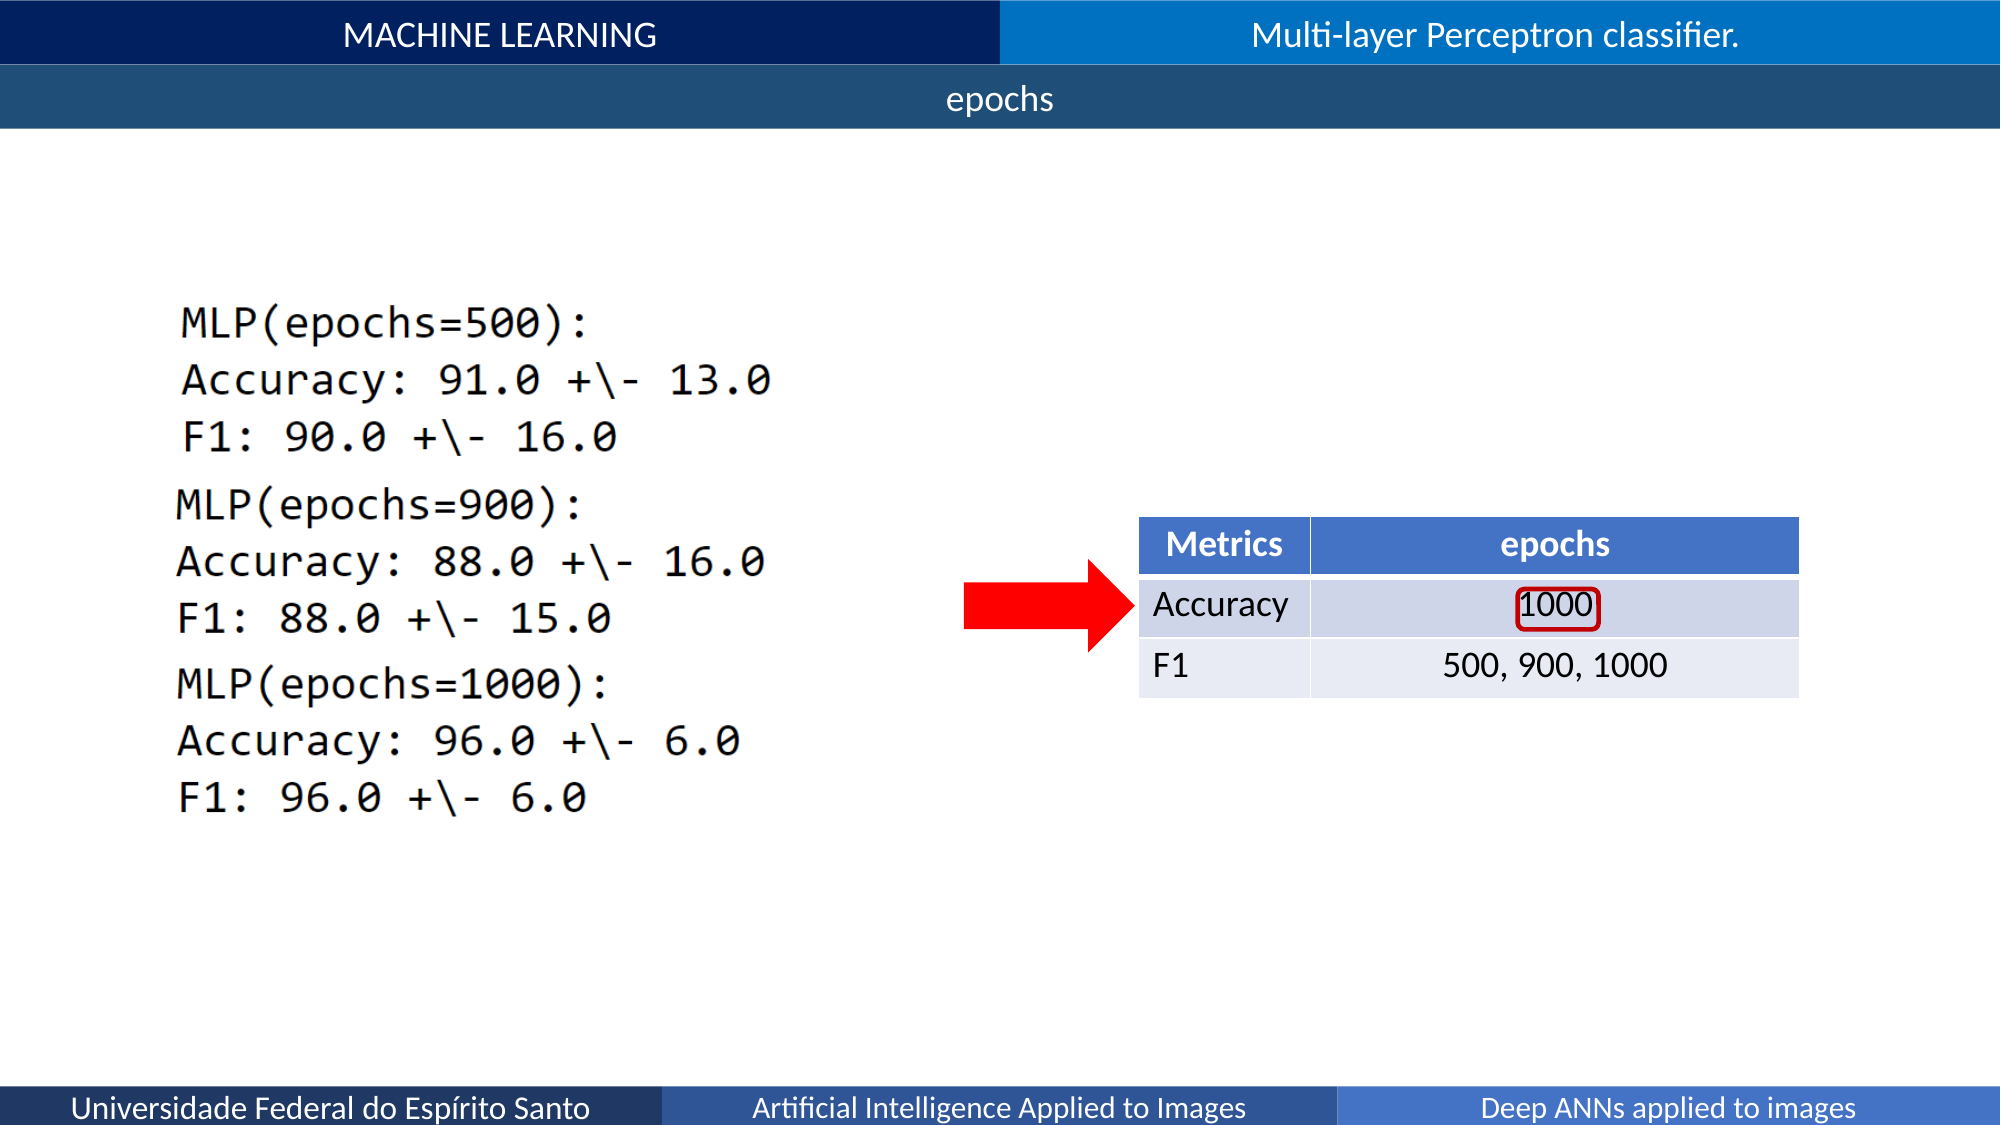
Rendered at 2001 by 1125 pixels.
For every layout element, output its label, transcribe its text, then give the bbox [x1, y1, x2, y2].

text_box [0, 0, 2000, 65]
text_box Artificial Intelligence Applied to Images [661, 1085, 1337, 1125]
text_box [962, 556, 1137, 655]
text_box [176, 303, 775, 822]
table_cell 500, 900, 1000 [1311, 639, 1799, 698]
table_header Metrics [1139, 517, 1310, 574]
table_cell 1000 [1311, 580, 1799, 637]
table_cell F1 [1139, 639, 1310, 698]
table_header epochs [1311, 517, 1799, 574]
text_box Universidade Federal do Espírito Santo [0, 1085, 661, 1125]
text_box [1517, 589, 1599, 630]
text_box epochs [0, 65, 2000, 130]
table_cell Accuracy [1139, 580, 1310, 637]
text_box Deep ANNs applied to images [1337, 1085, 2000, 1125]
